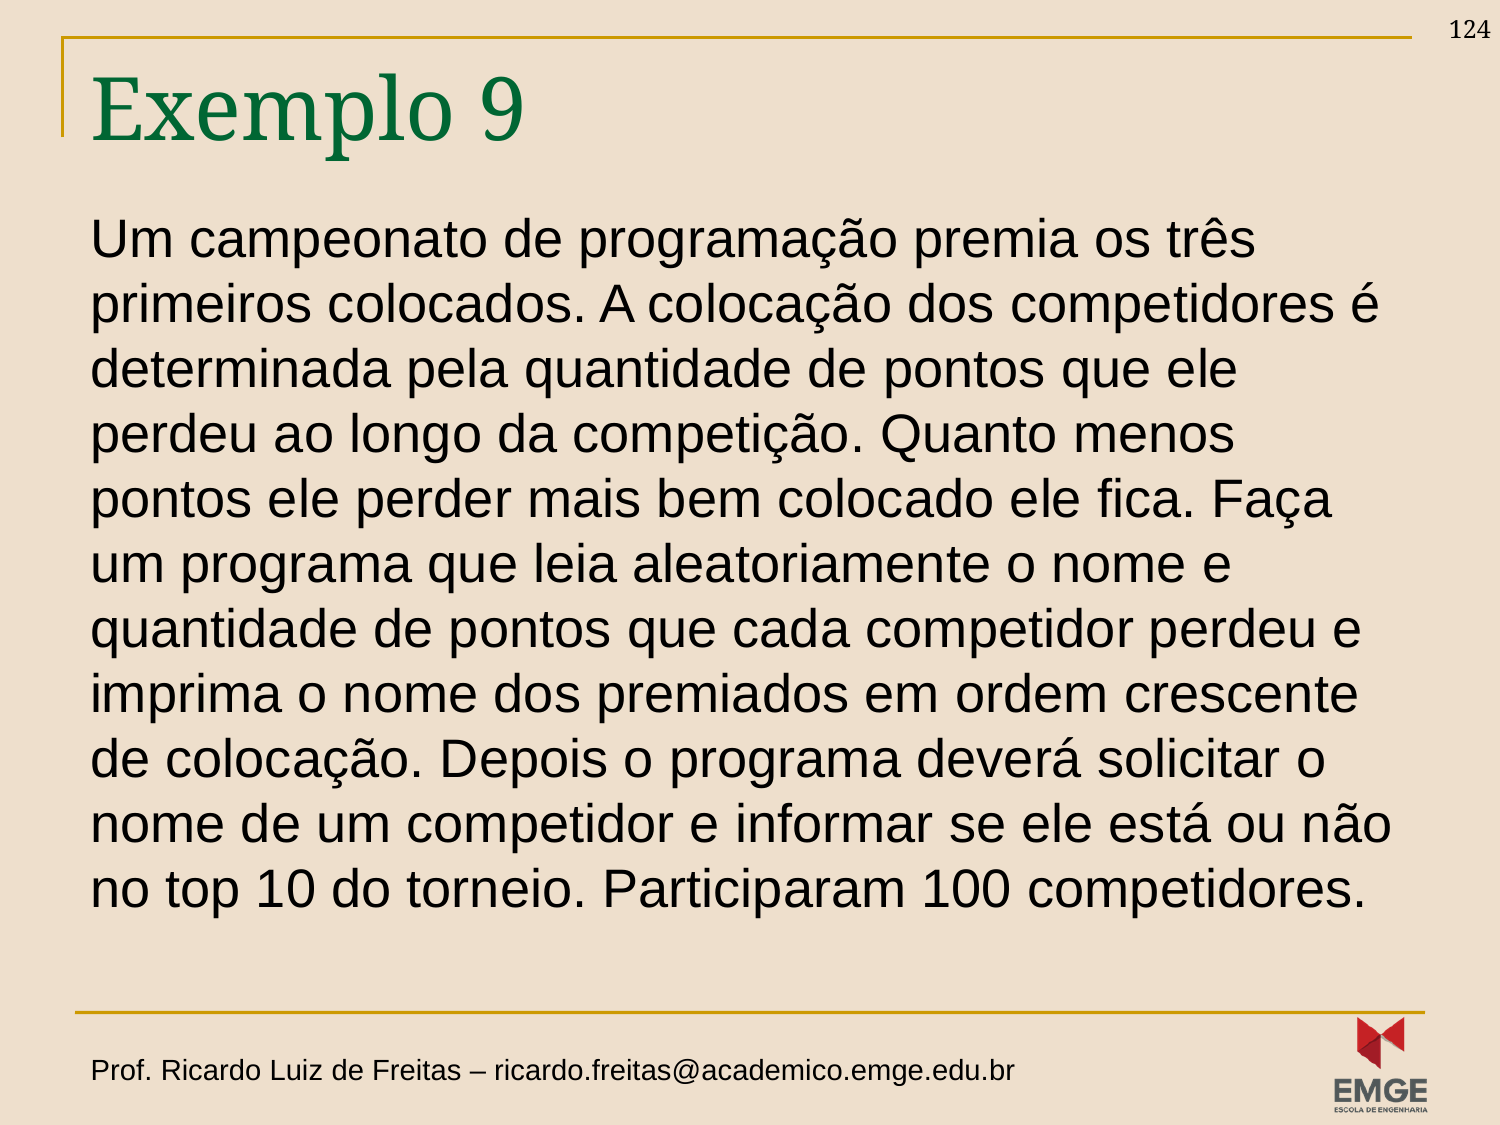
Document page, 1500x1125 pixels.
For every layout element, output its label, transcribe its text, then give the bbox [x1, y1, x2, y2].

list Um campeonato de programação premia os três primeiros colocados. A colocação dos competidores é determinada pela quantidade de pontos que ele perdeu ao longo da competição. Quanto menos pontos ele perder mais bem colocado ele fica. Faça um programa que leia aleatoriamente o nome e quantidade de pontos que cada competidor perdeu e imprima o nome dos premiados em ordem crescente de colocação. Depois o programa deverá solicitar o nome de um competidor e informar se ele está ou não no top 10 do torneio. Participaram 100 competidores. [75, 196, 1425, 940]
title Exemplo 9 [75, 45, 1425, 196]
slide_number 124 [1392, 0, 1500, 55]
picture [1328, 1012, 1433, 1116]
